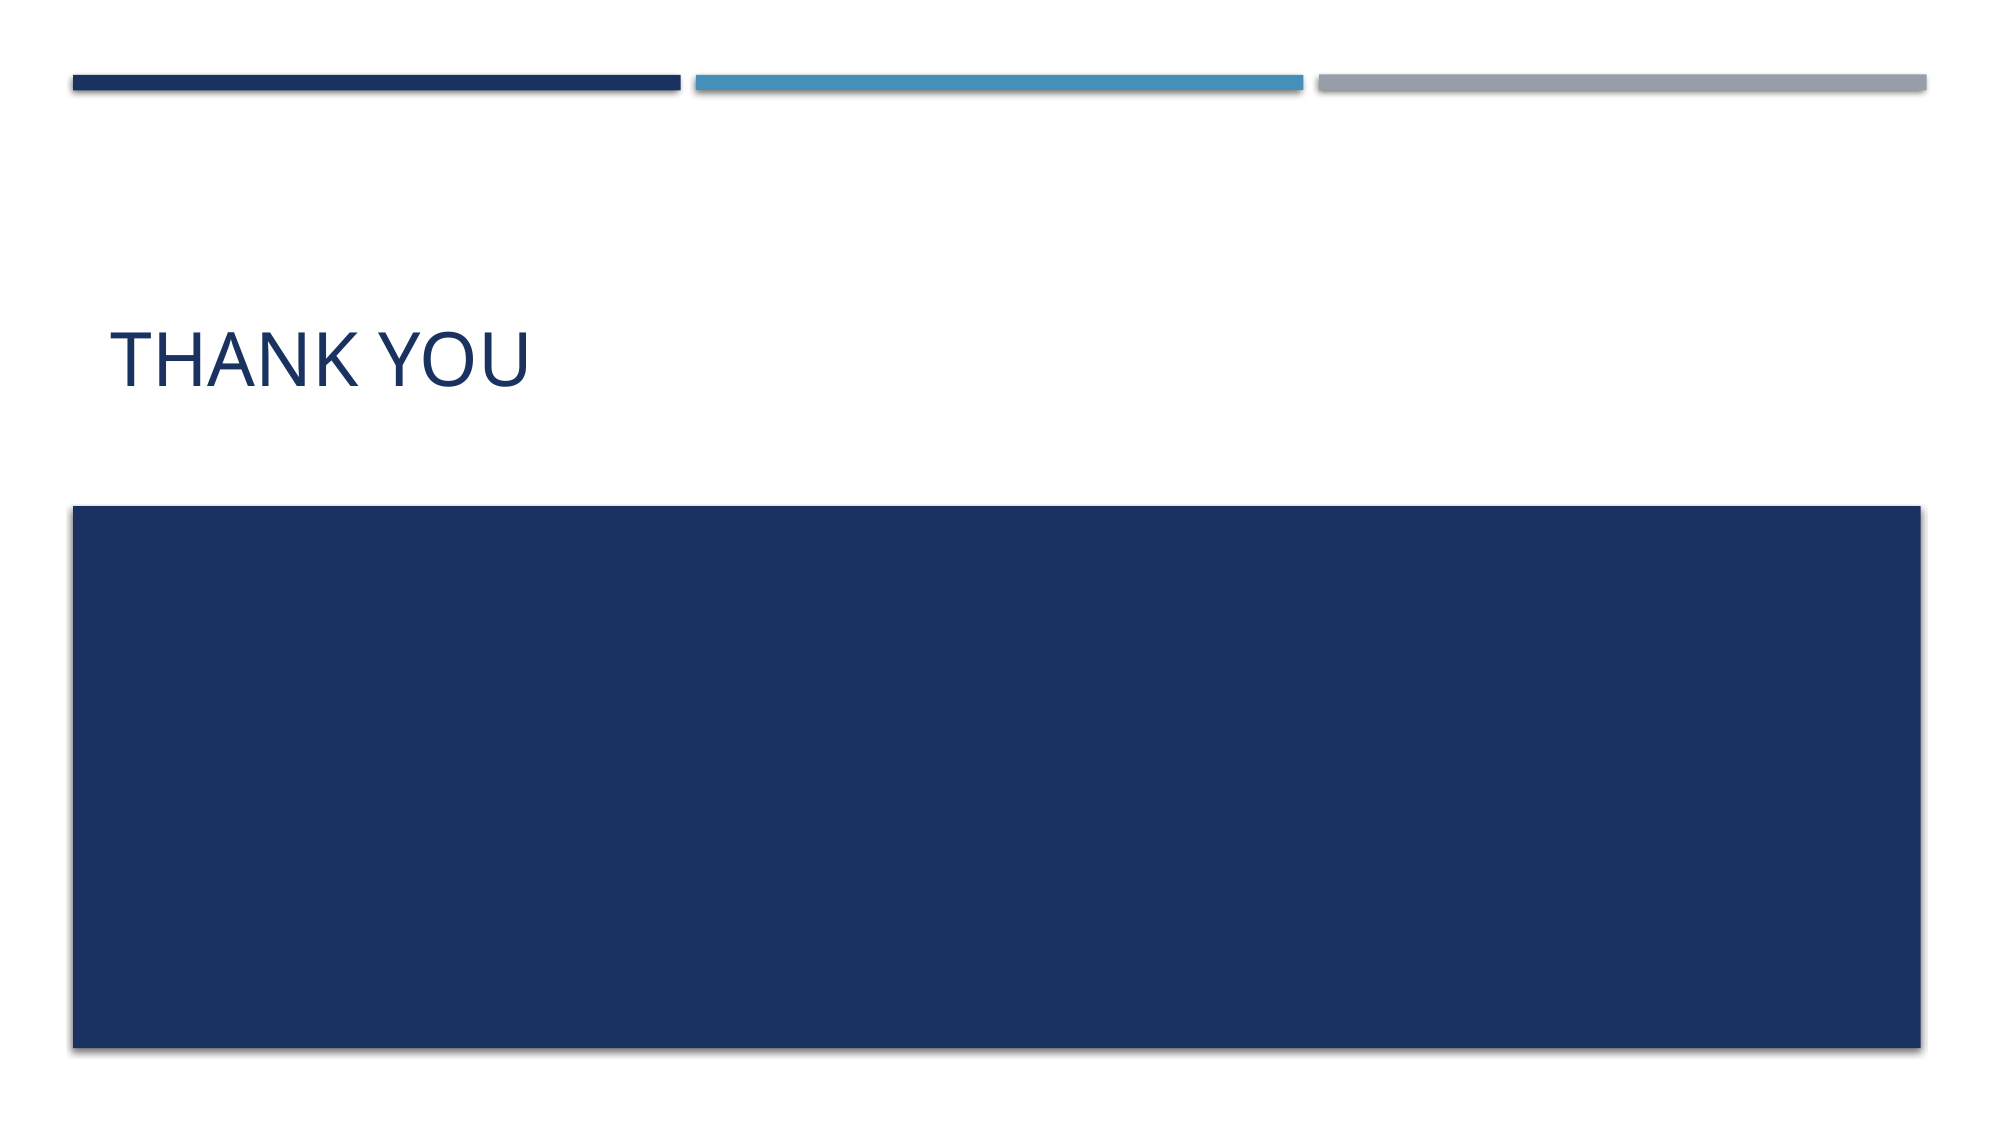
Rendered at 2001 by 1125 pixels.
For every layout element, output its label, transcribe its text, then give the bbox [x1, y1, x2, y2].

title THANK YOU [95, 167, 1899, 410]
